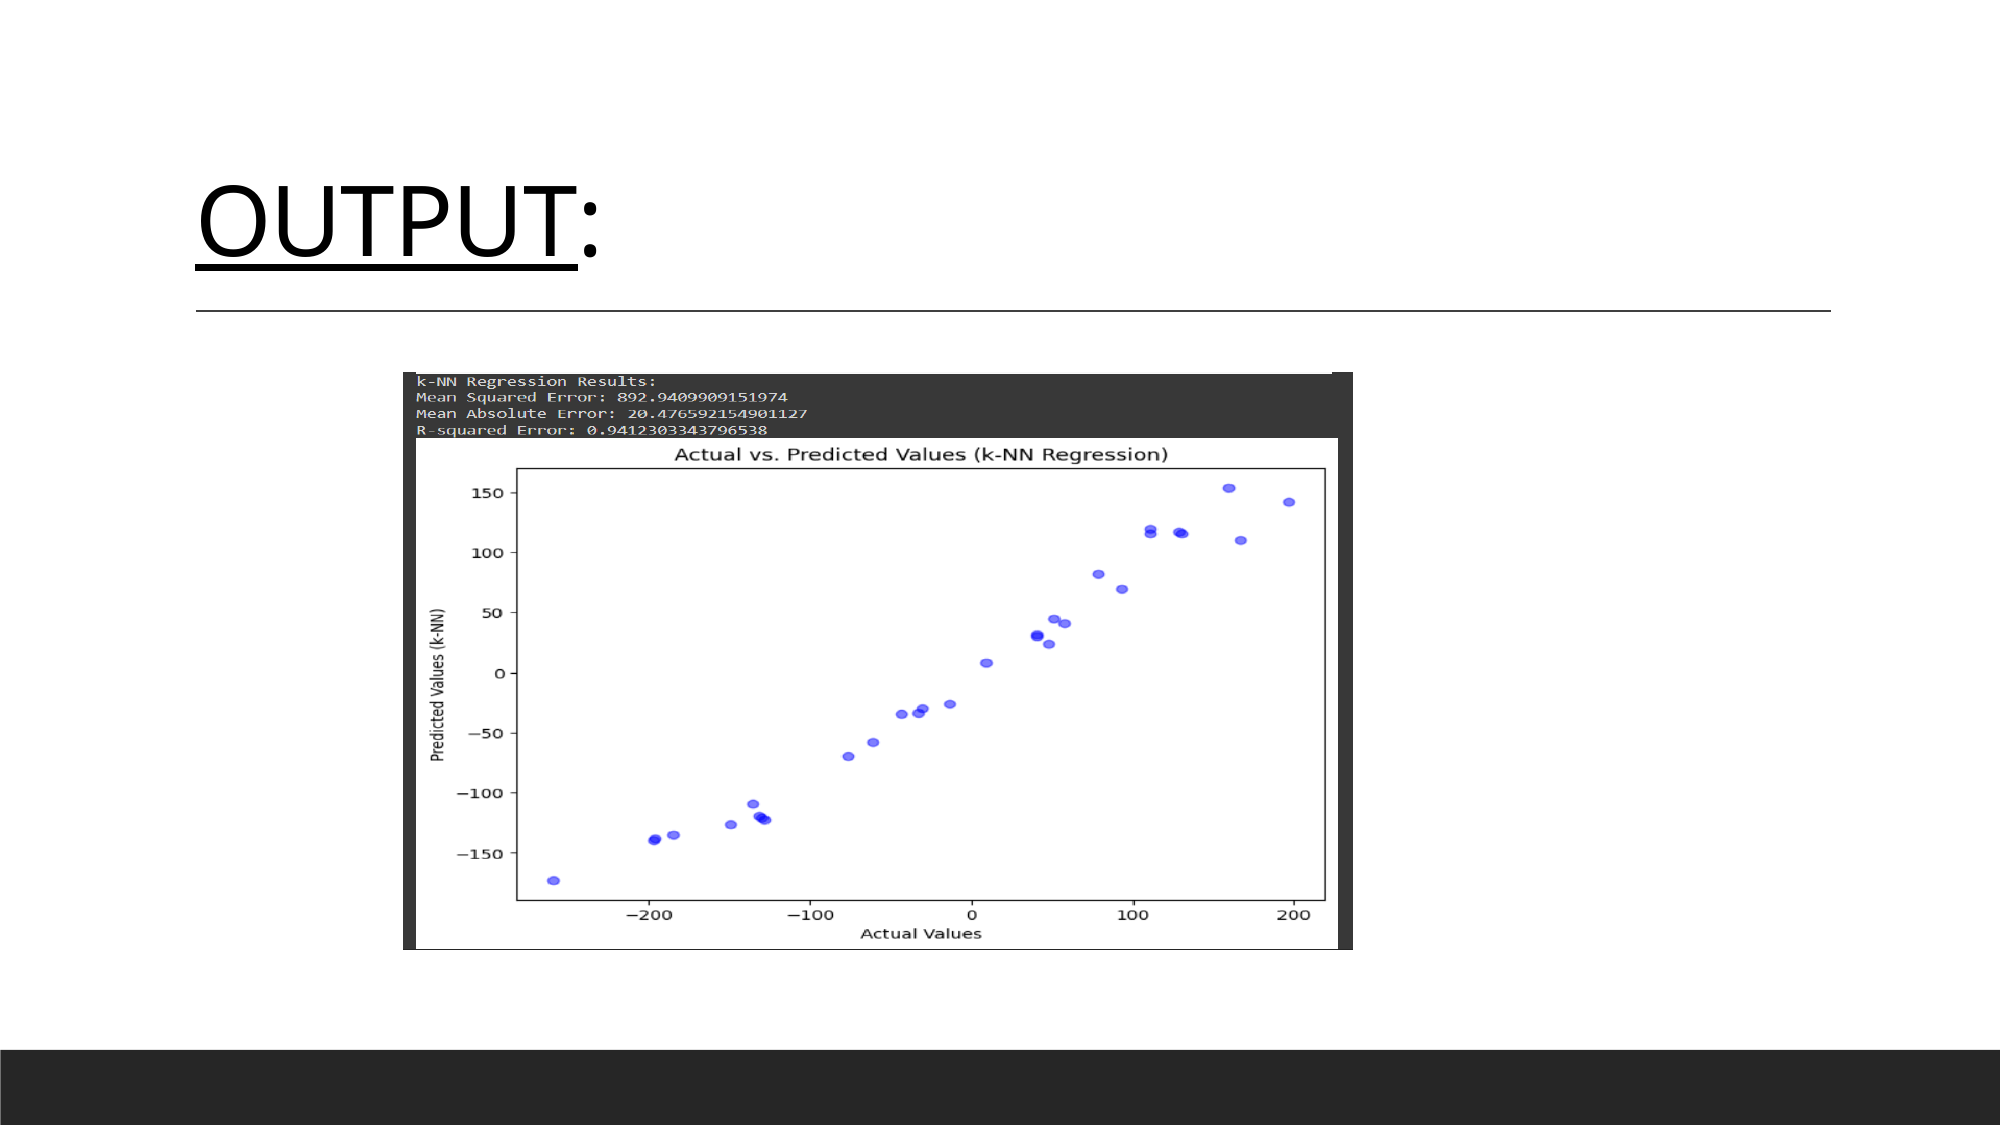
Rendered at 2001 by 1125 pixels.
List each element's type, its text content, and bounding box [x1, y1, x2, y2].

picture [402, 372, 1353, 950]
title OUTPUT: [180, 47, 1830, 285]
